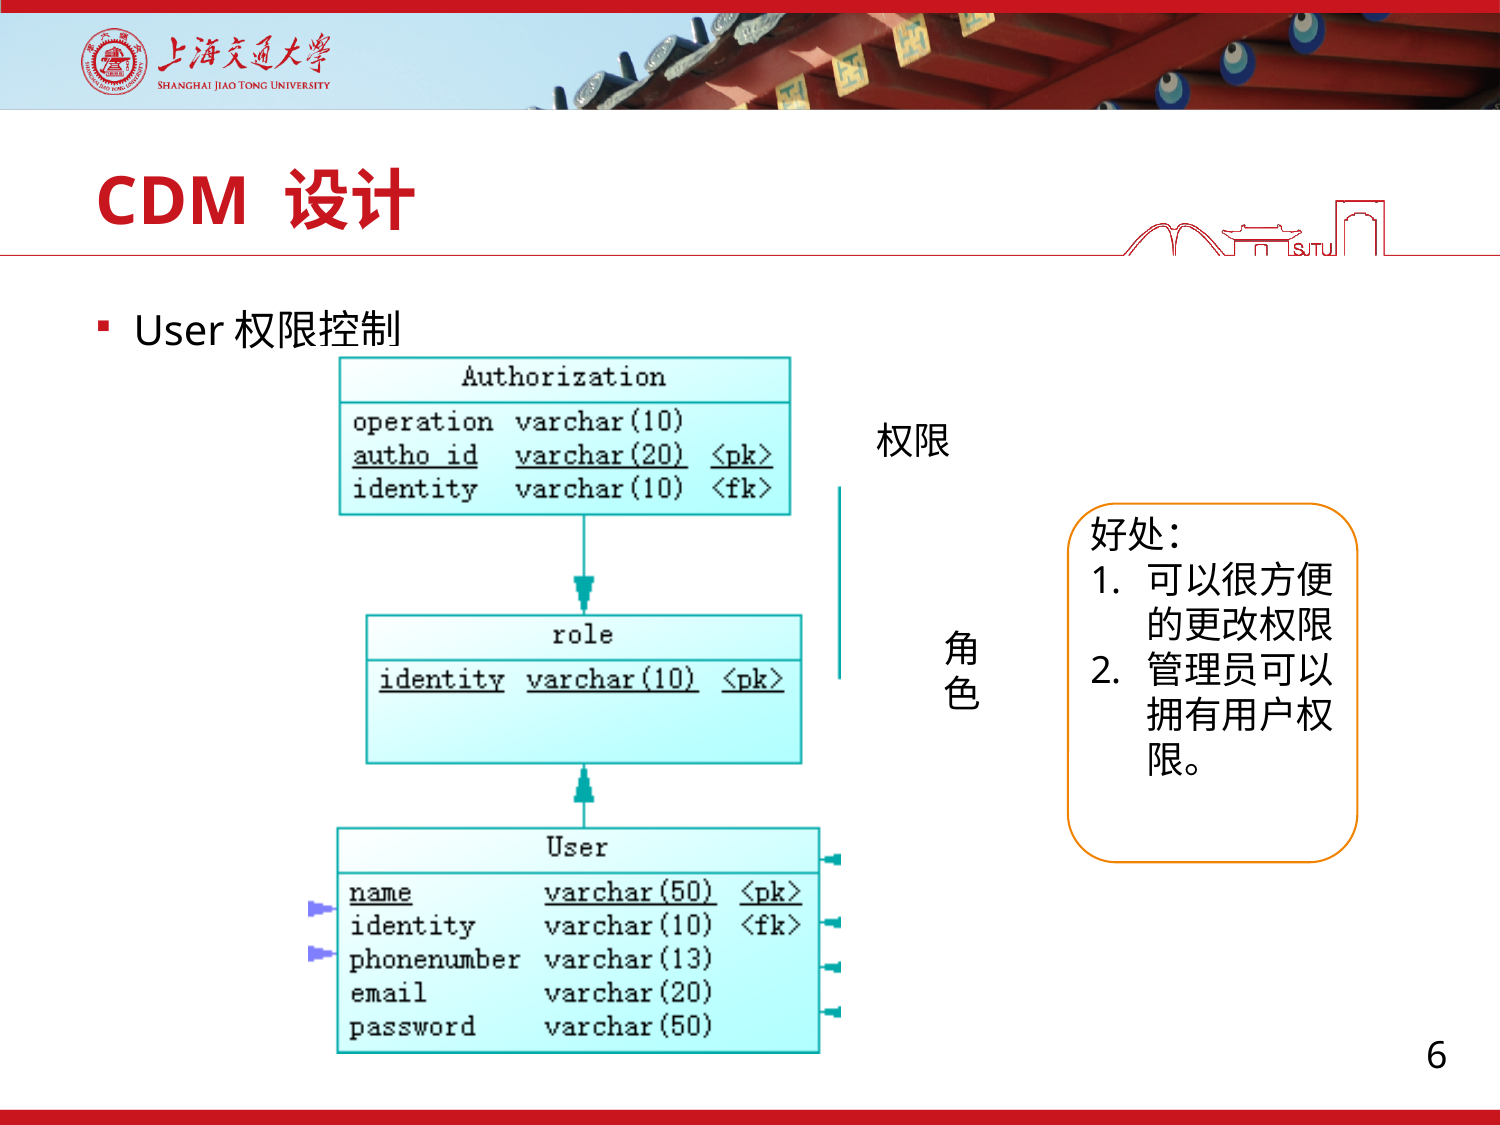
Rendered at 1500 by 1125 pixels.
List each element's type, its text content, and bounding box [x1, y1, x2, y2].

slide_number 6 [1411, 1023, 1483, 1084]
picture [308, 346, 841, 1054]
title CDM 设计 [81, 159, 1455, 254]
text_box 好处： 可以很方便的更改权限 管理员可以拥有用户权限。 [1075, 503, 1358, 789]
text_box 权限 [861, 409, 994, 470]
picture [0, 200, 1500, 256]
list User权限控制 [81, 276, 1455, 1084]
picture [0, 0, 1500, 110]
text_box 角色 [929, 618, 1003, 723]
text_box [1066, 524, 1359, 864]
